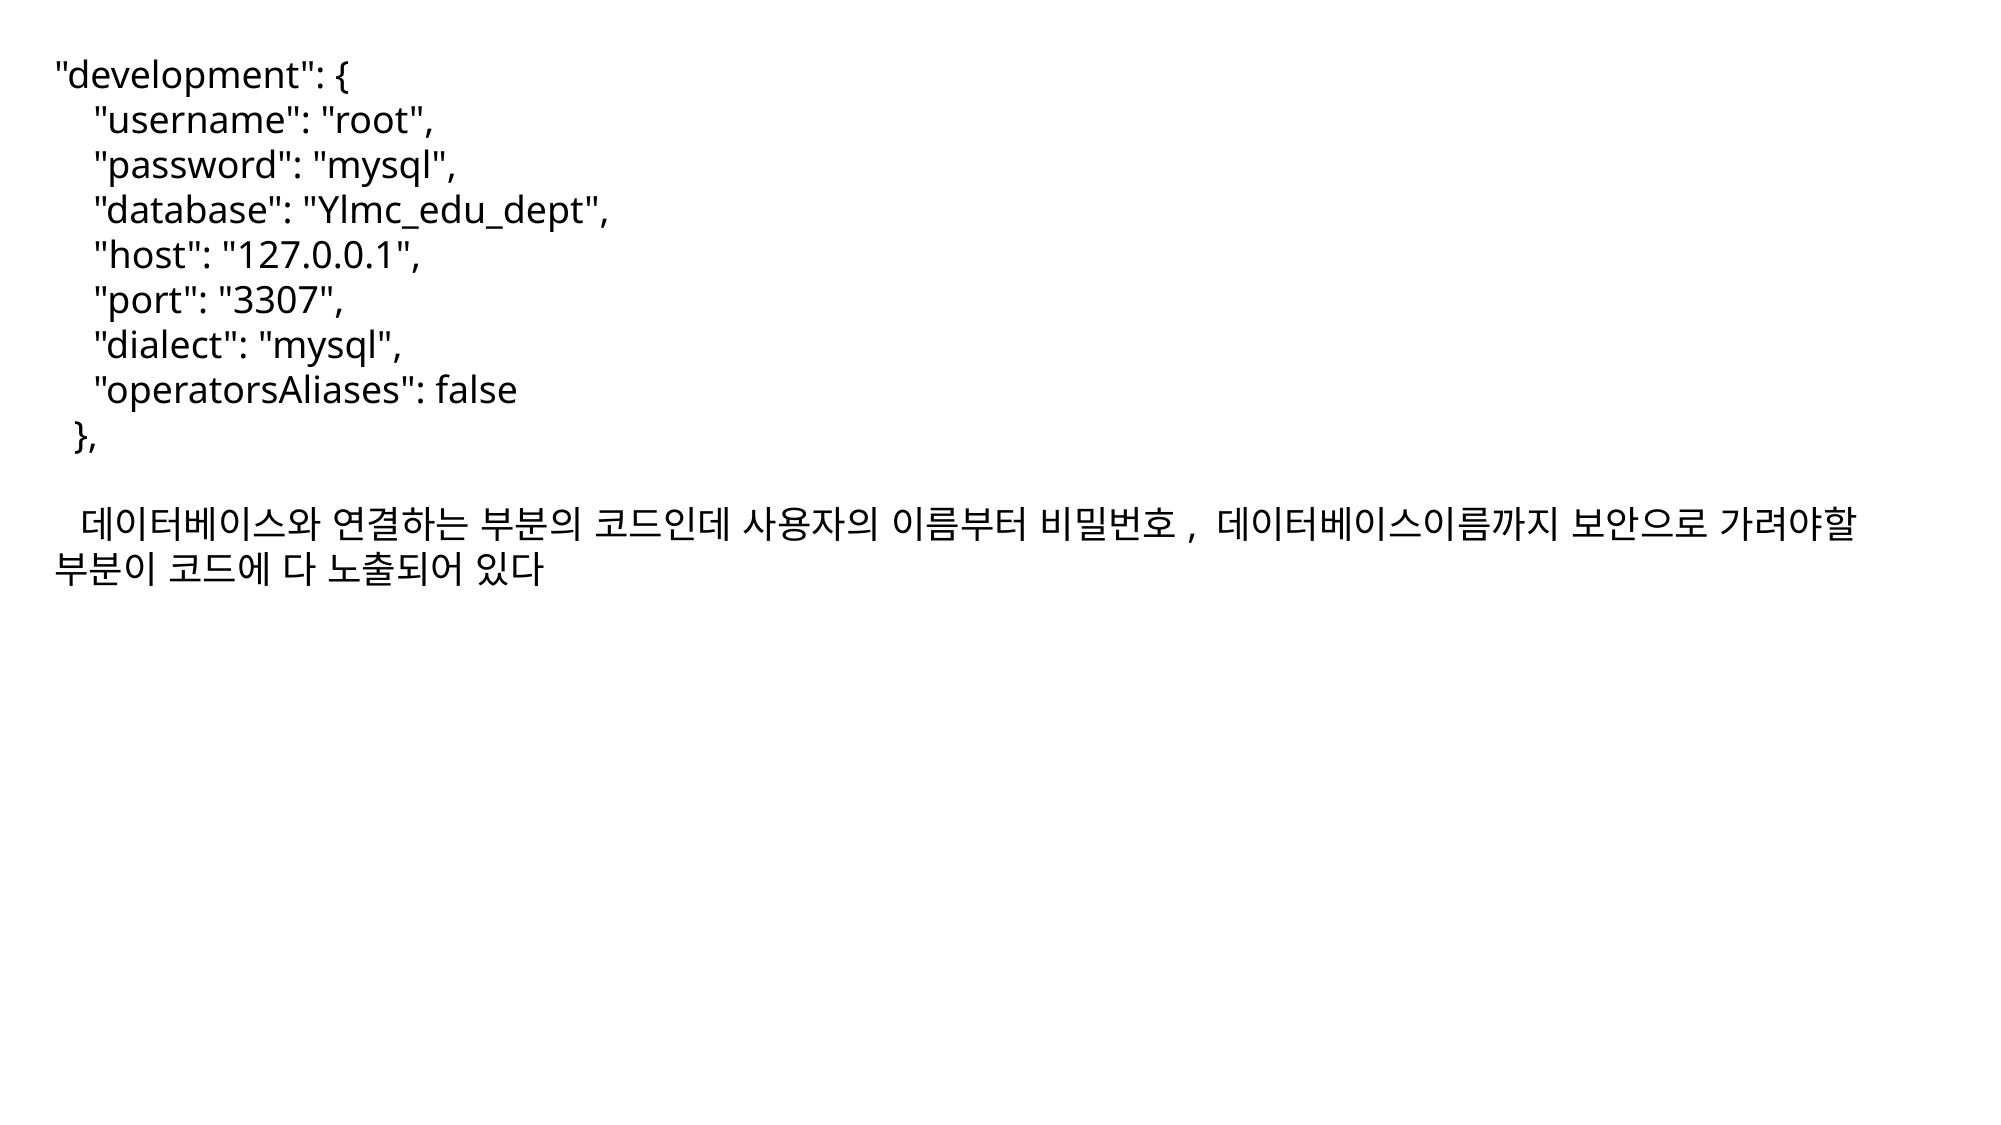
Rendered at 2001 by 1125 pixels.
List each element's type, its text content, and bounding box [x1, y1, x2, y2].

text_box "development": { "username": "root", "password": "mysql", "database": "Ylmc_edu_dept", "host": "127.0.0.1", "port": "3307", "dialect": "mysql", "operatorsAliases": false }, 데이터베이스와 연결하는 부분의 코드인데 사용자의 이름부터 비밀번호, 데이터베이스이름까지 보안으로 가려야할 부분이 코드에 다 노출되어 있다 [39, 43, 1948, 599]
